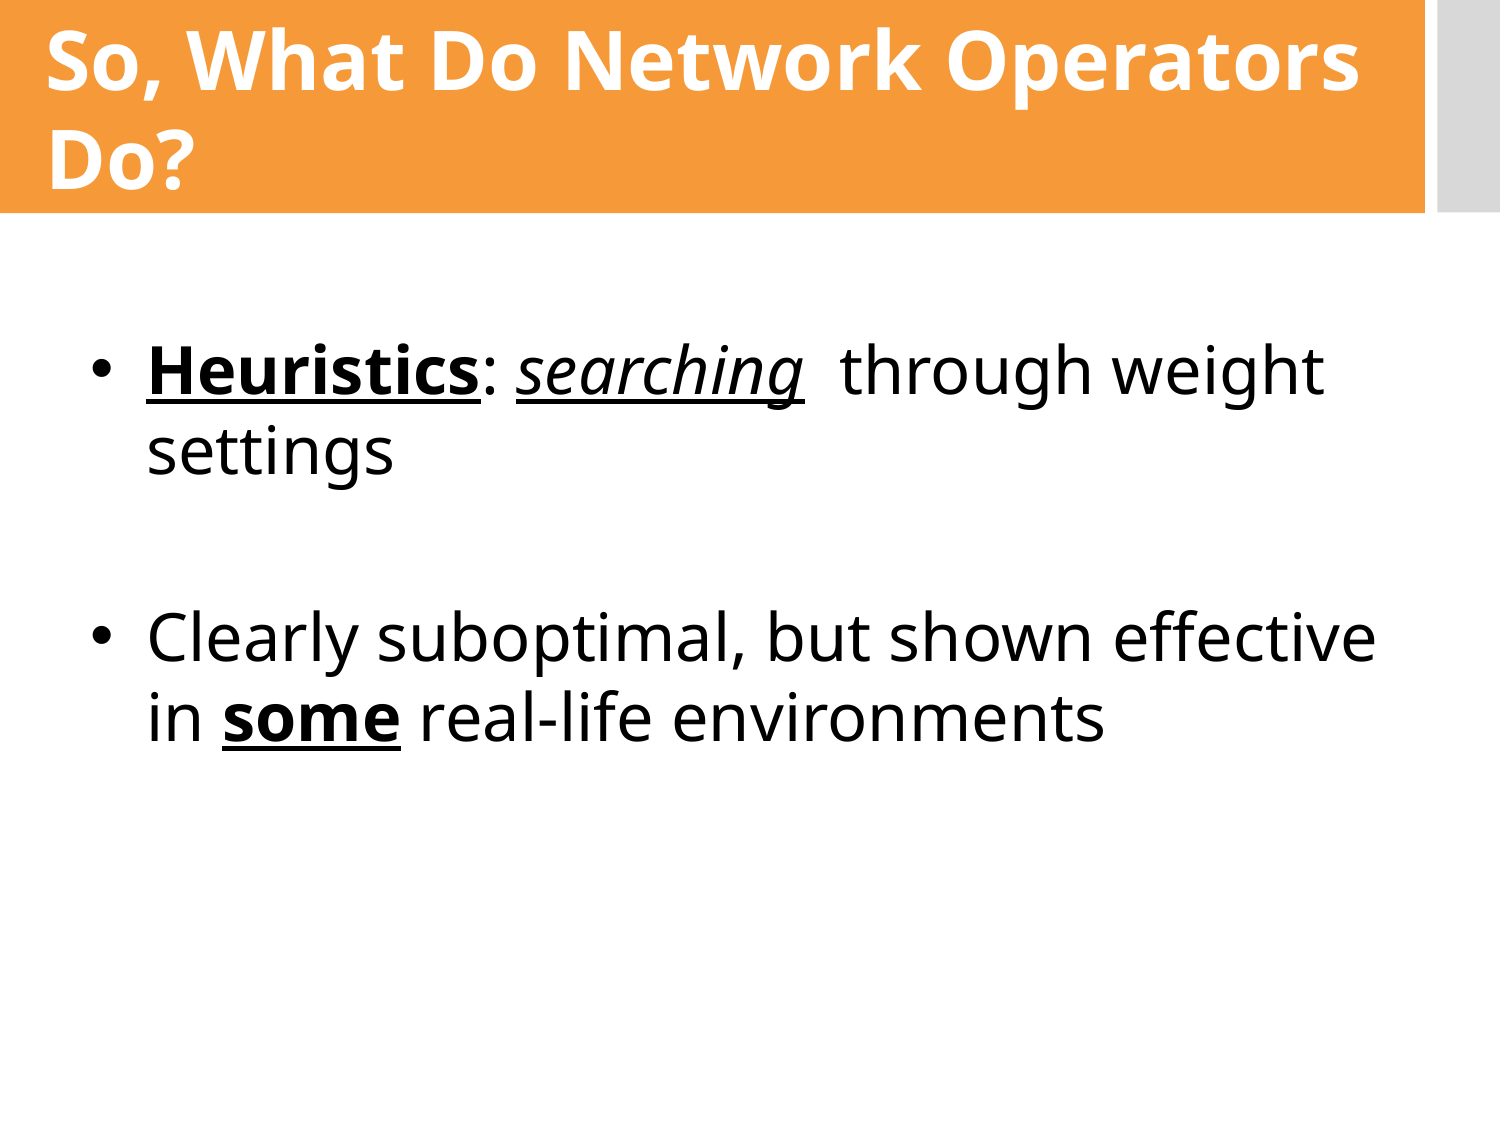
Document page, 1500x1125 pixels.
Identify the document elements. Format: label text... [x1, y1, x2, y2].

title So, What Do Network Operators Do? [0, 0, 1425, 214]
list Heuristics: searching through weight settings Clearly suboptimal, but shown effective in some real-life environments [75, 320, 1425, 1063]
